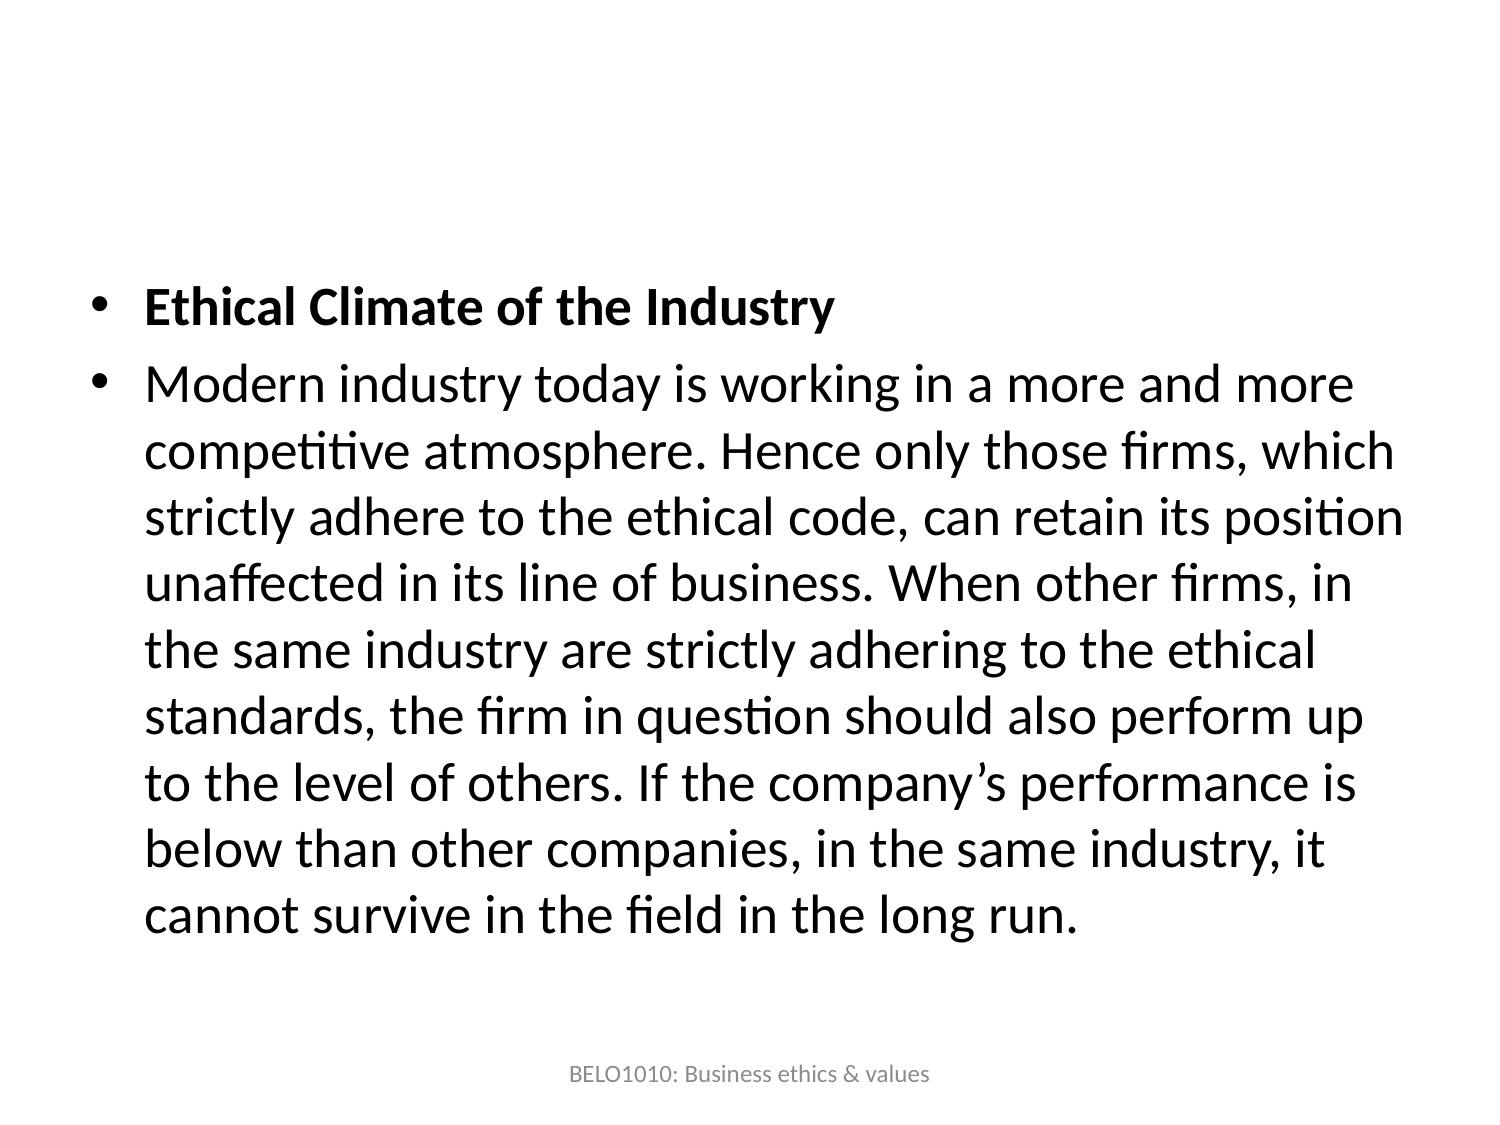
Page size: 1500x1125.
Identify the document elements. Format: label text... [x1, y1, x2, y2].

footer BELO1010: Business ethics & values [512, 1042, 988, 1103]
list Ethical Climate of the Industry Modern industry today is working in a more and more competitive atmosphere. Hence only those firms, which strictly adhere to the ethical code, can retain its position unaffected in its line of business. When other firms, in the same industry are strictly adhering to the ethical standards, the firm in question should also perform up to the level of others. If the company’s performance is below than other companies, in the same industry, it cannot survive in the field in the long run. [75, 262, 1425, 1005]
